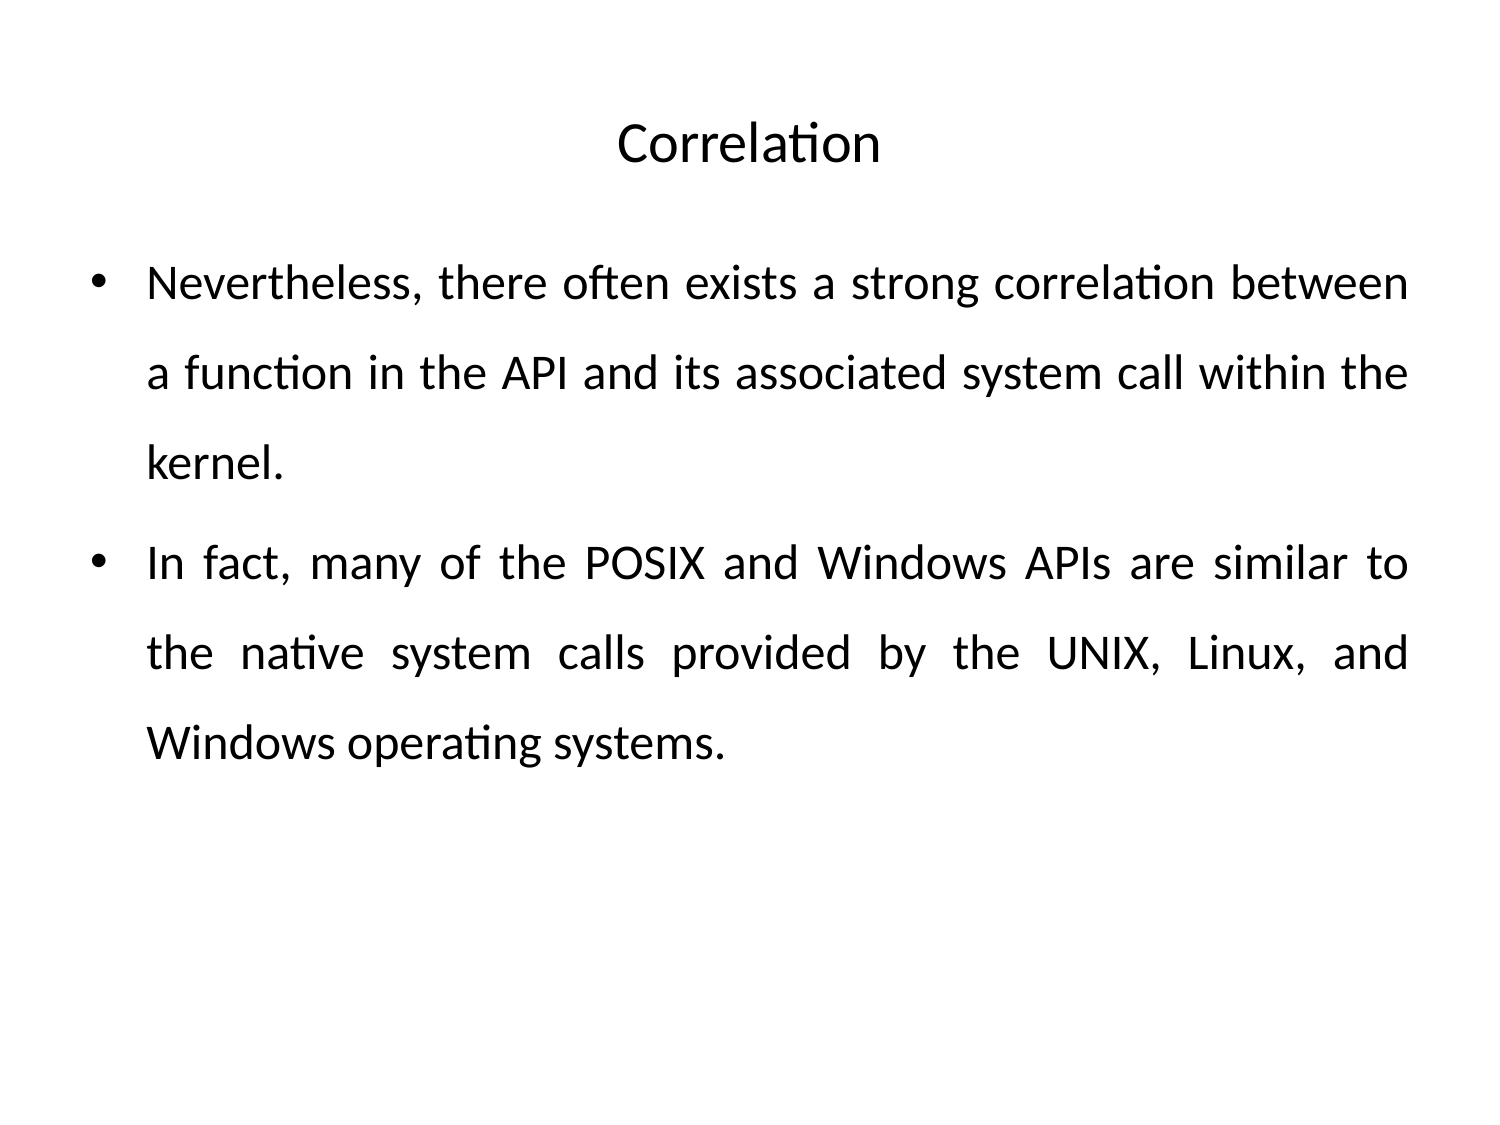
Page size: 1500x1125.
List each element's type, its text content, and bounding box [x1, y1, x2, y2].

title Correlation [75, 45, 1425, 212]
list Nevertheless, there often exists a strong correlation between a function in the API and its associated system call within the kernel. In fact, many of the POSIX and Windows APIs are similar to the native system calls provided by the UNIX, Linux, and Windows operating systems. [75, 212, 1425, 1005]
